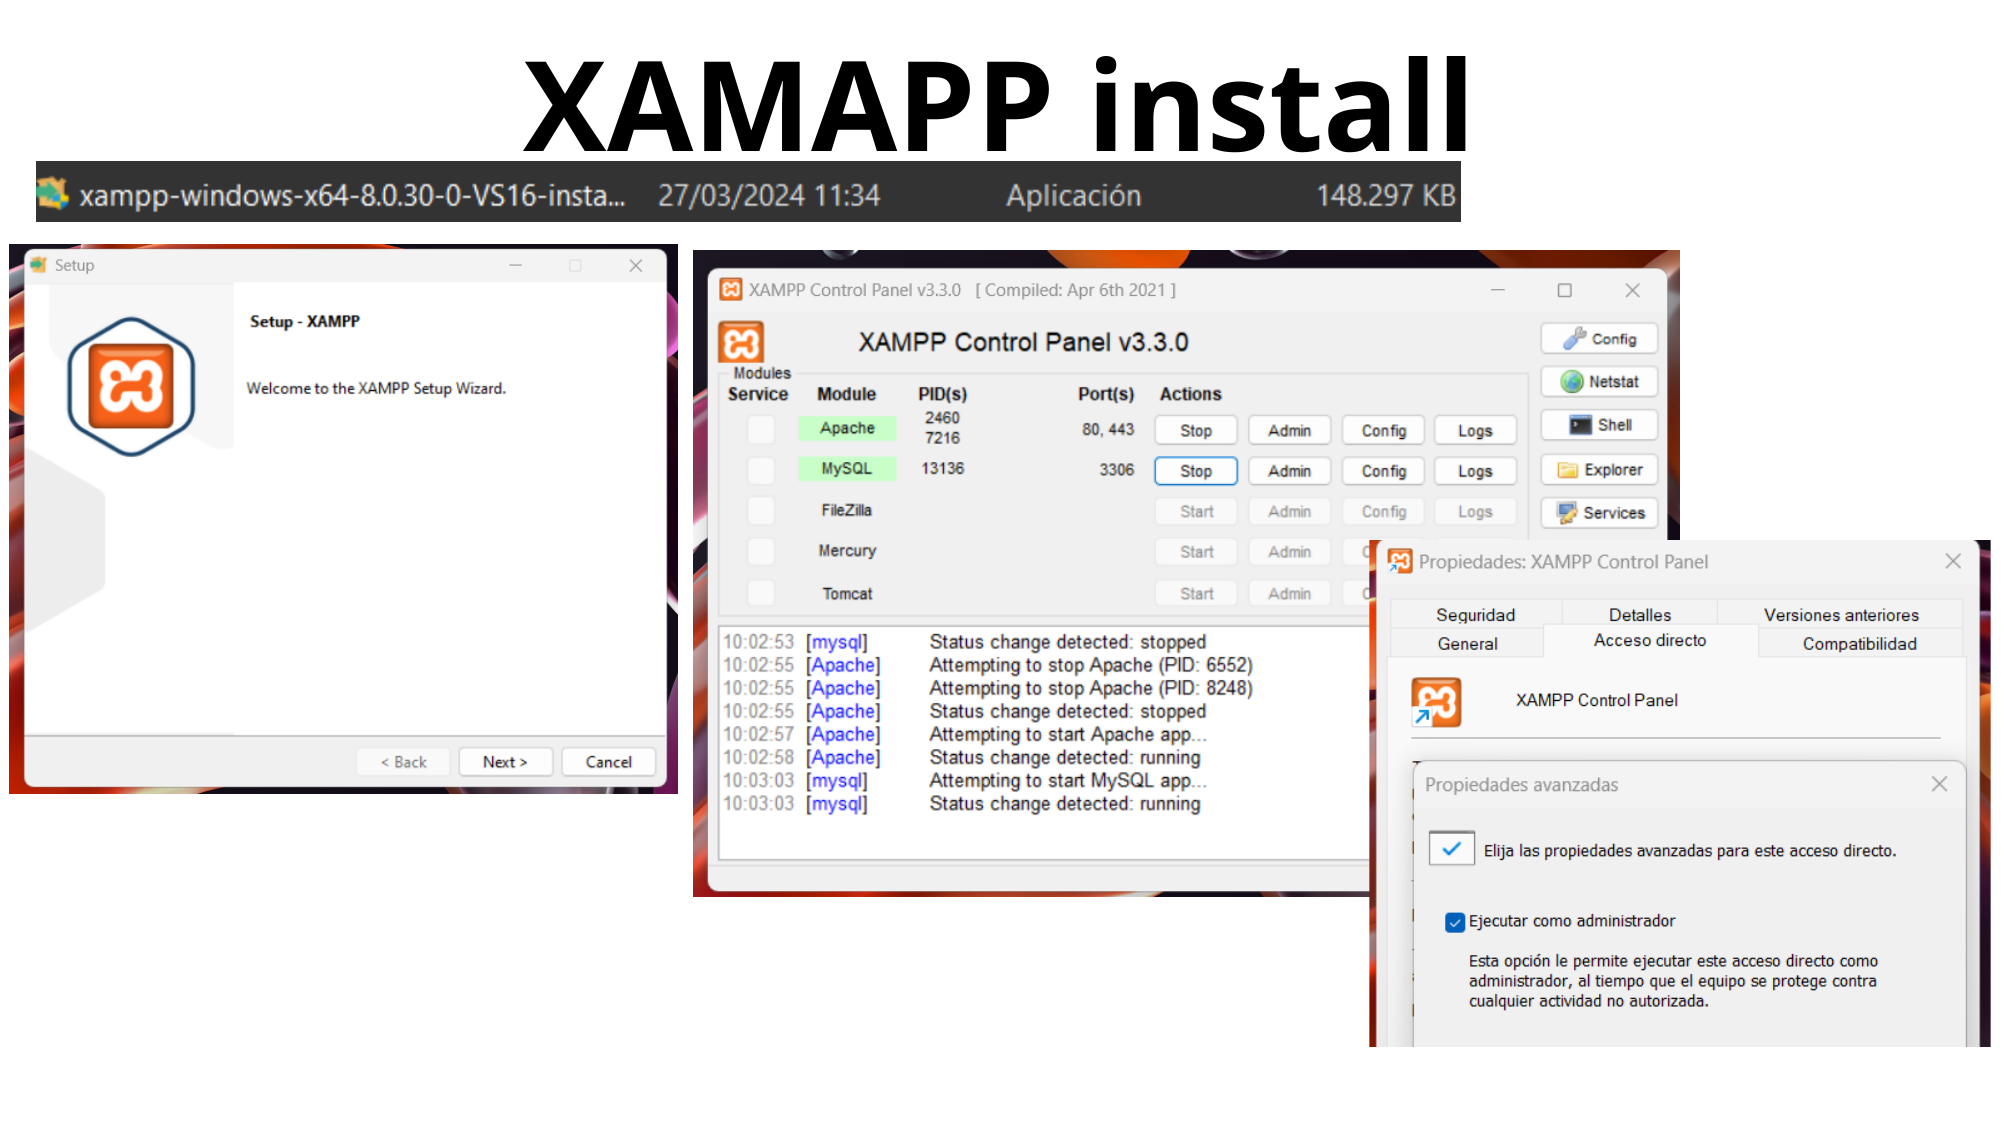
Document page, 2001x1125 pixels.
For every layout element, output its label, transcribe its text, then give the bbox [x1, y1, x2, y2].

picture [36, 161, 1462, 223]
picture [692, 250, 1992, 1047]
title XAMAPP install [249, 13, 1750, 187]
picture [8, 243, 679, 794]
